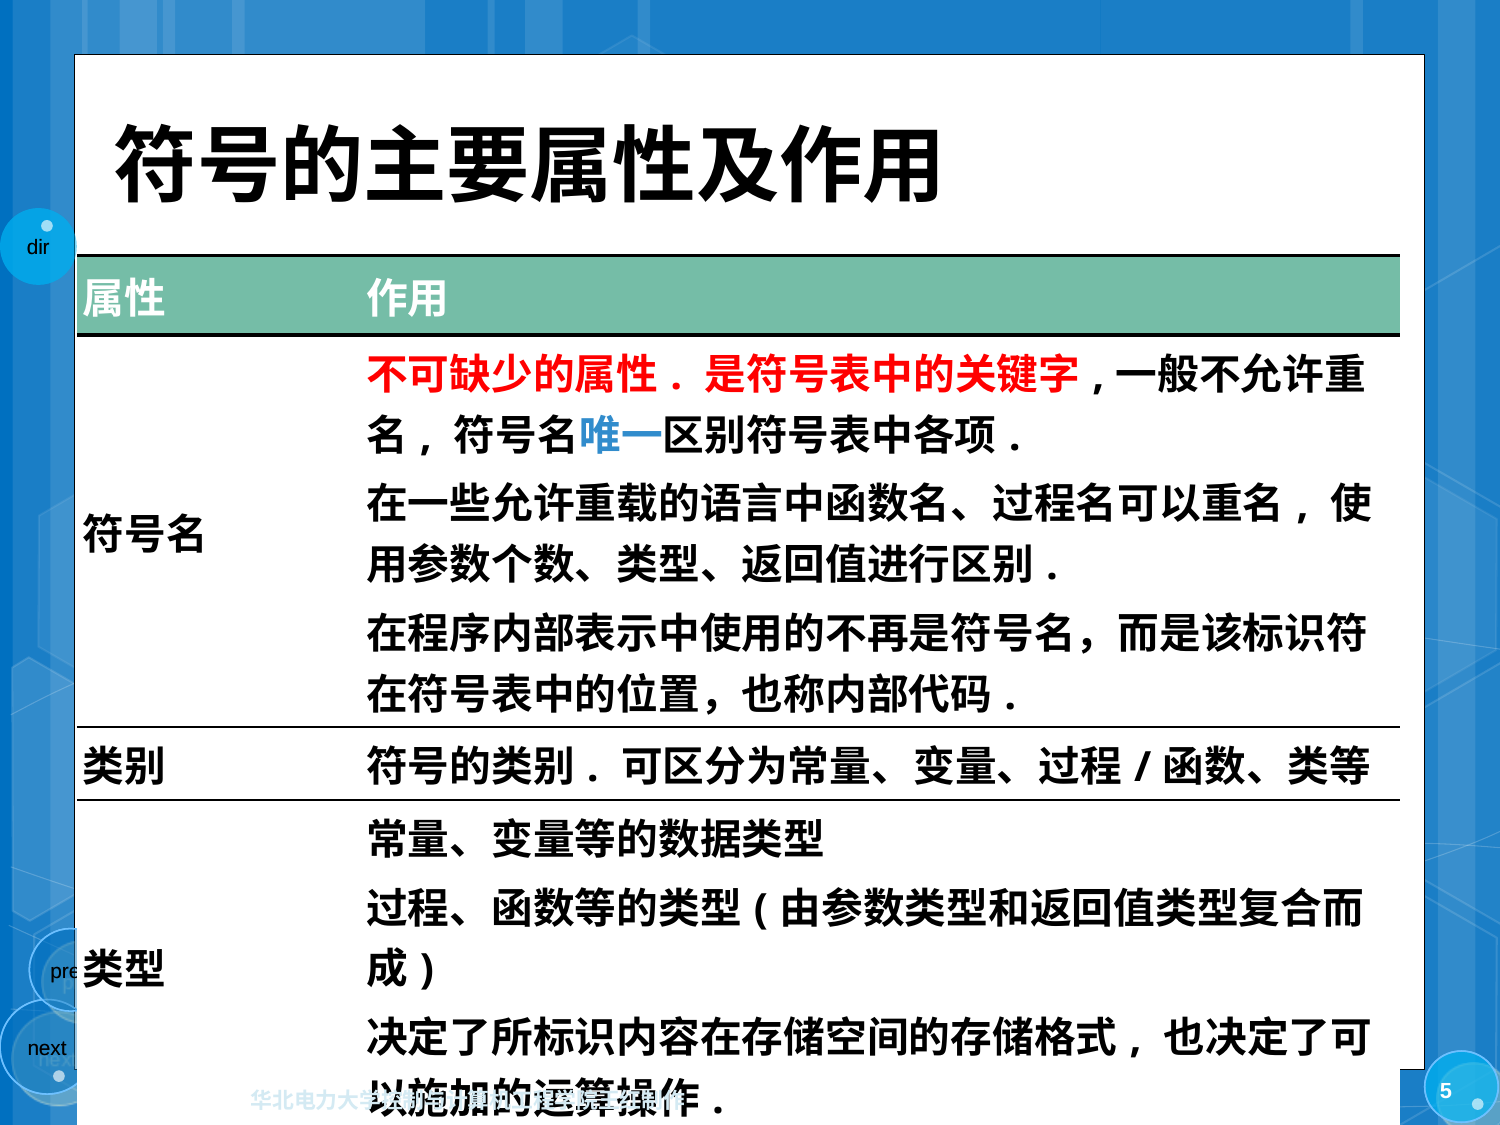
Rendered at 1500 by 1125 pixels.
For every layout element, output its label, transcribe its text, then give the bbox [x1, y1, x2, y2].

table_cell 常量、变量等的数据类型 过程、函数等的类型(由参数类型和返回值类型复合而成) 决定了所标识内容在存储空间的存储格式, 也决定了可以施加的运算操作. [360, 801, 1400, 1125]
title 符号的主要属性及作用 [98, 68, 1436, 220]
table_cell 类型 [77, 801, 360, 1125]
table_cell 符号的类别. 可区分为常量、变量、过程/函数、类等 [360, 728, 1400, 799]
table_header 作用 [360, 257, 1400, 333]
slide_number 5 [1424, 1060, 1495, 1121]
table_cell 不可缺少的属性. 是符号表中的关键字,一般不允许重名, 符号名唯一区别符号表中各项. 在一些允许重载的语言中函数名、过程名可以重名, 使用参数个数、类型、返回值进行区别. 在程序内部表示中使用的不再是符号名，而是该标识符在符号表中的位置，也称内部代码. [360, 337, 1400, 726]
footer 华北电力大学控制与计算机工程学院王红制作 [143, 1069, 701, 1125]
table_cell 类别 [77, 728, 360, 799]
table_header 属性 [77, 257, 360, 333]
table_cell 符号名 [77, 337, 360, 726]
